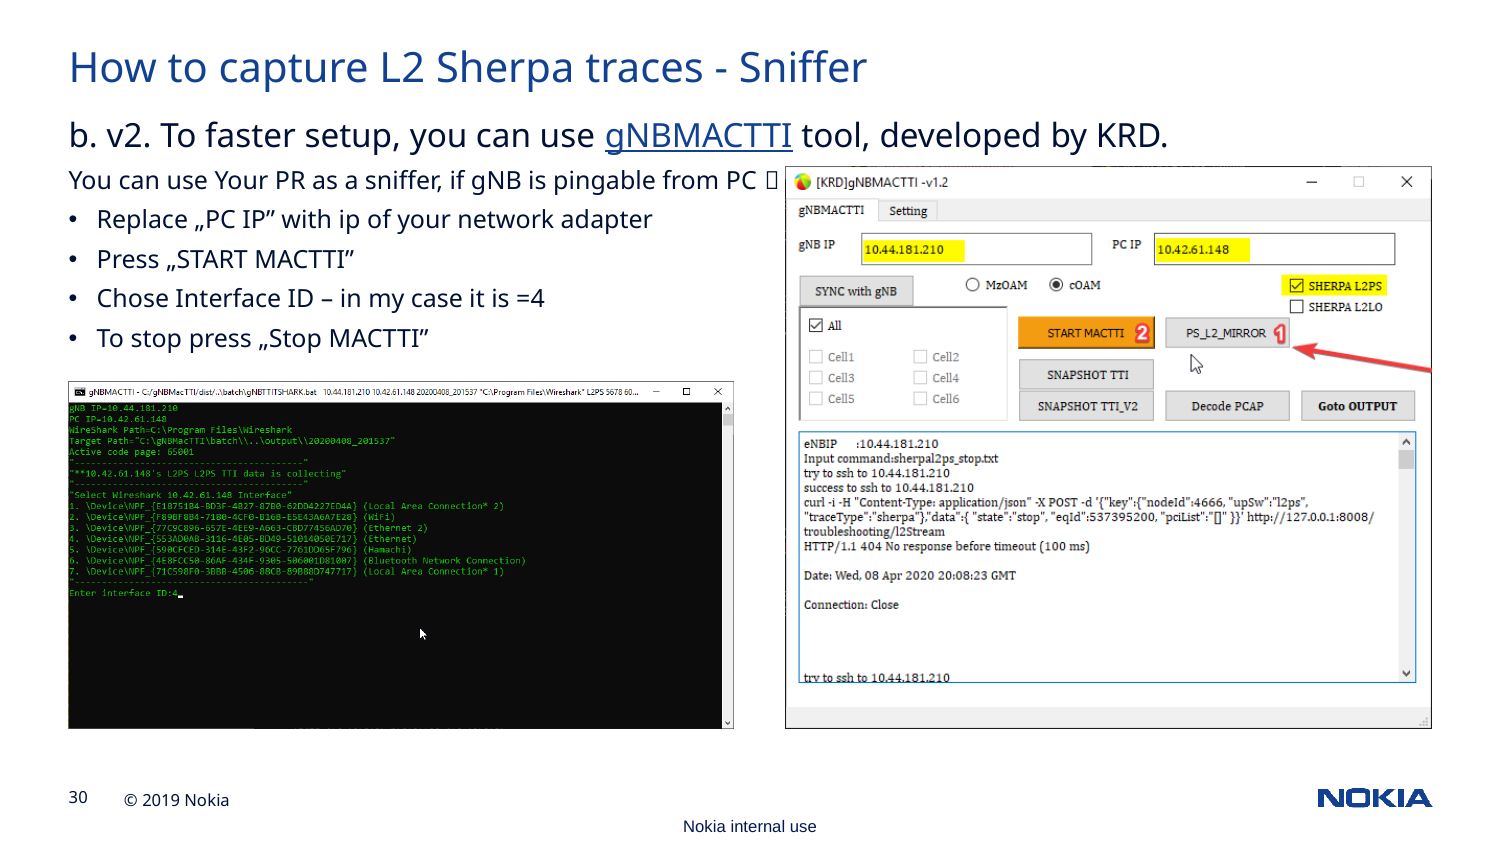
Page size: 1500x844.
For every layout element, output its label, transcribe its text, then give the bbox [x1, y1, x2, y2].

picture [68, 381, 734, 729]
picture [1292, 762, 1458, 833]
list How to capture L2 Sherpa traces - Sniffer [68, 46, 1432, 97]
picture [785, 166, 1432, 729]
list b. v2. To faster setup, you can use gNBMACTTI tool, developed by KRD. You can use Your PR as a sniffer, if gNB is pingable from PC  Replace „PC IP” with ip of your network adapter Press „START MACTTI” Chose Interface ID – in my case it is =4 To stop press „Stop MACTTI” [68, 114, 1432, 762]
